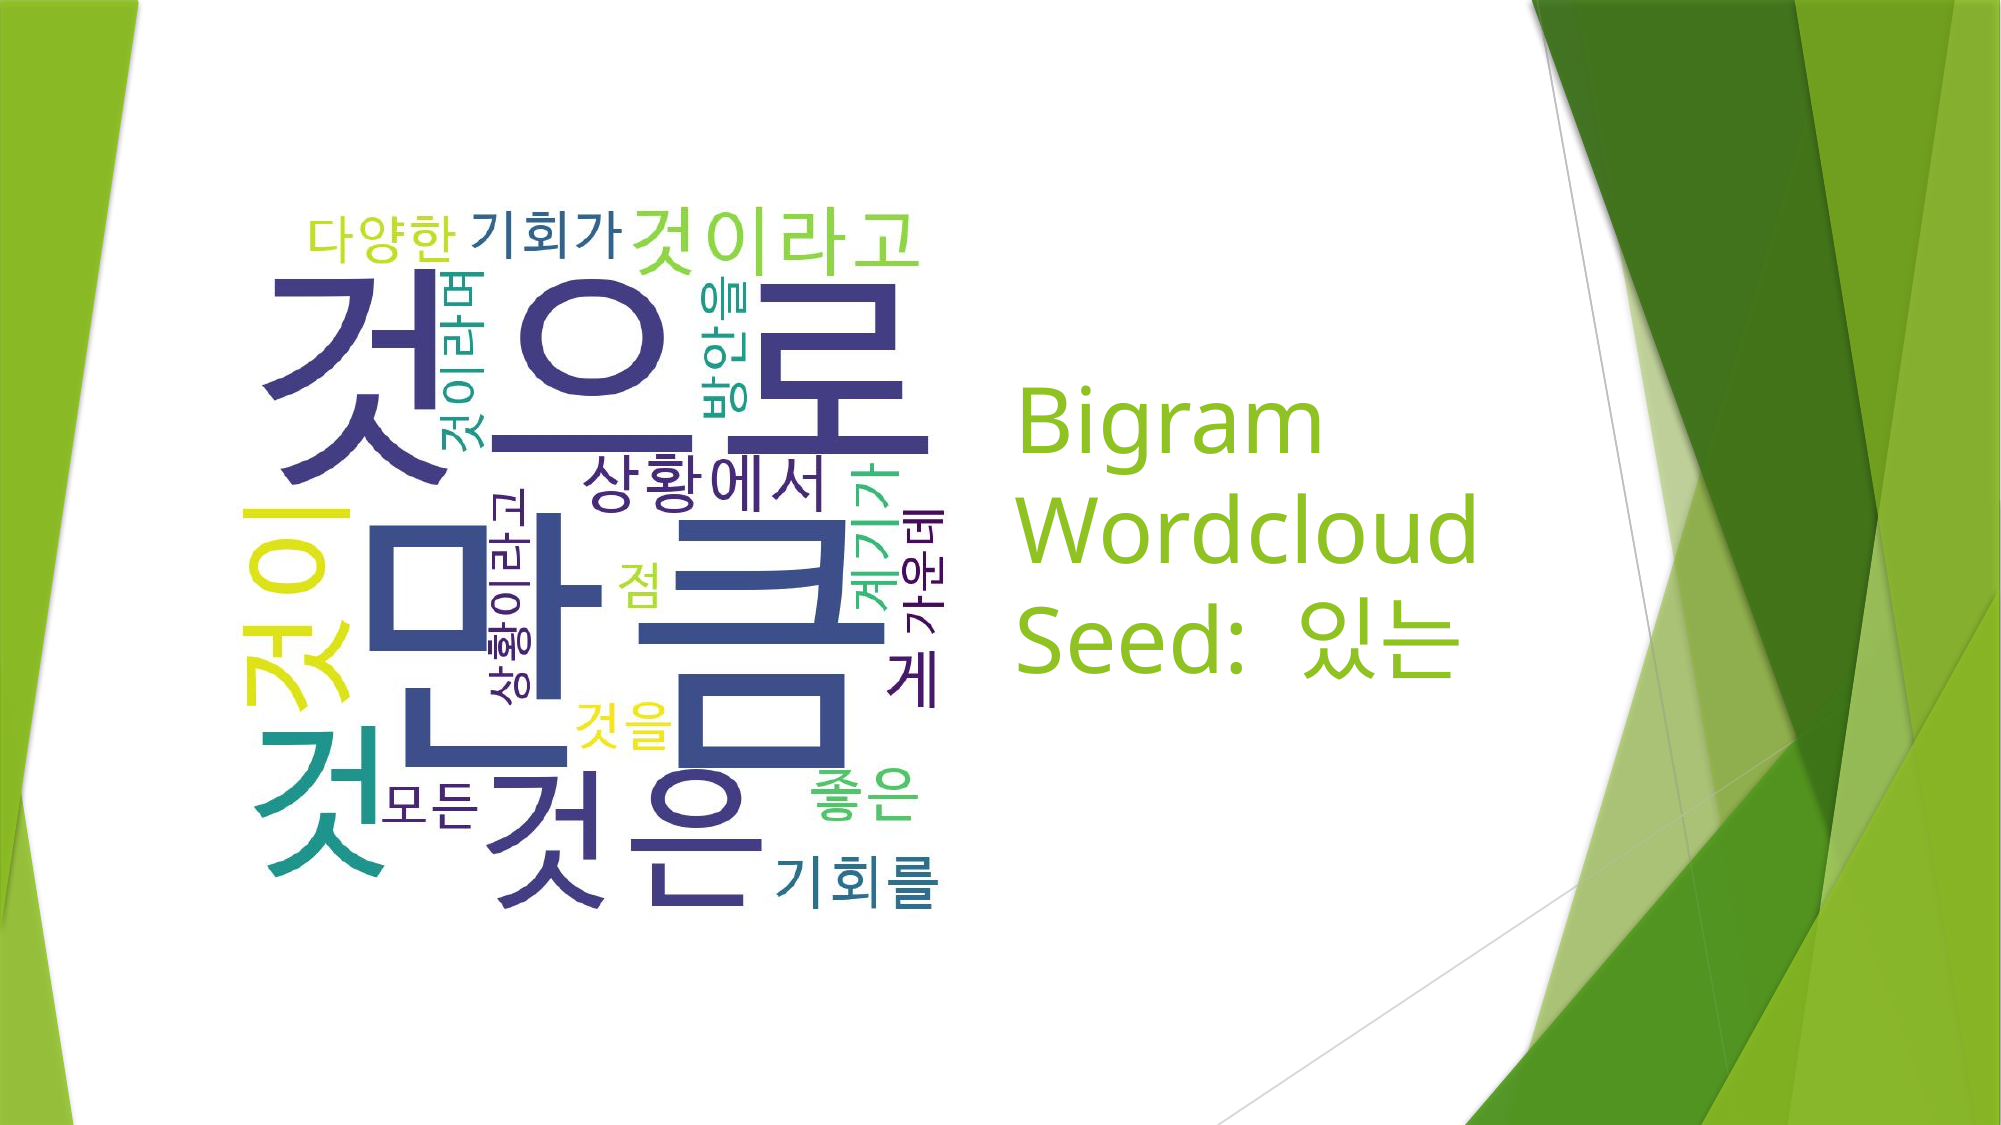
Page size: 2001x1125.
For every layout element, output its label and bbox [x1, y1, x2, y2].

text_box [0, 0, 2000, 1125]
list [235, 206, 949, 919]
